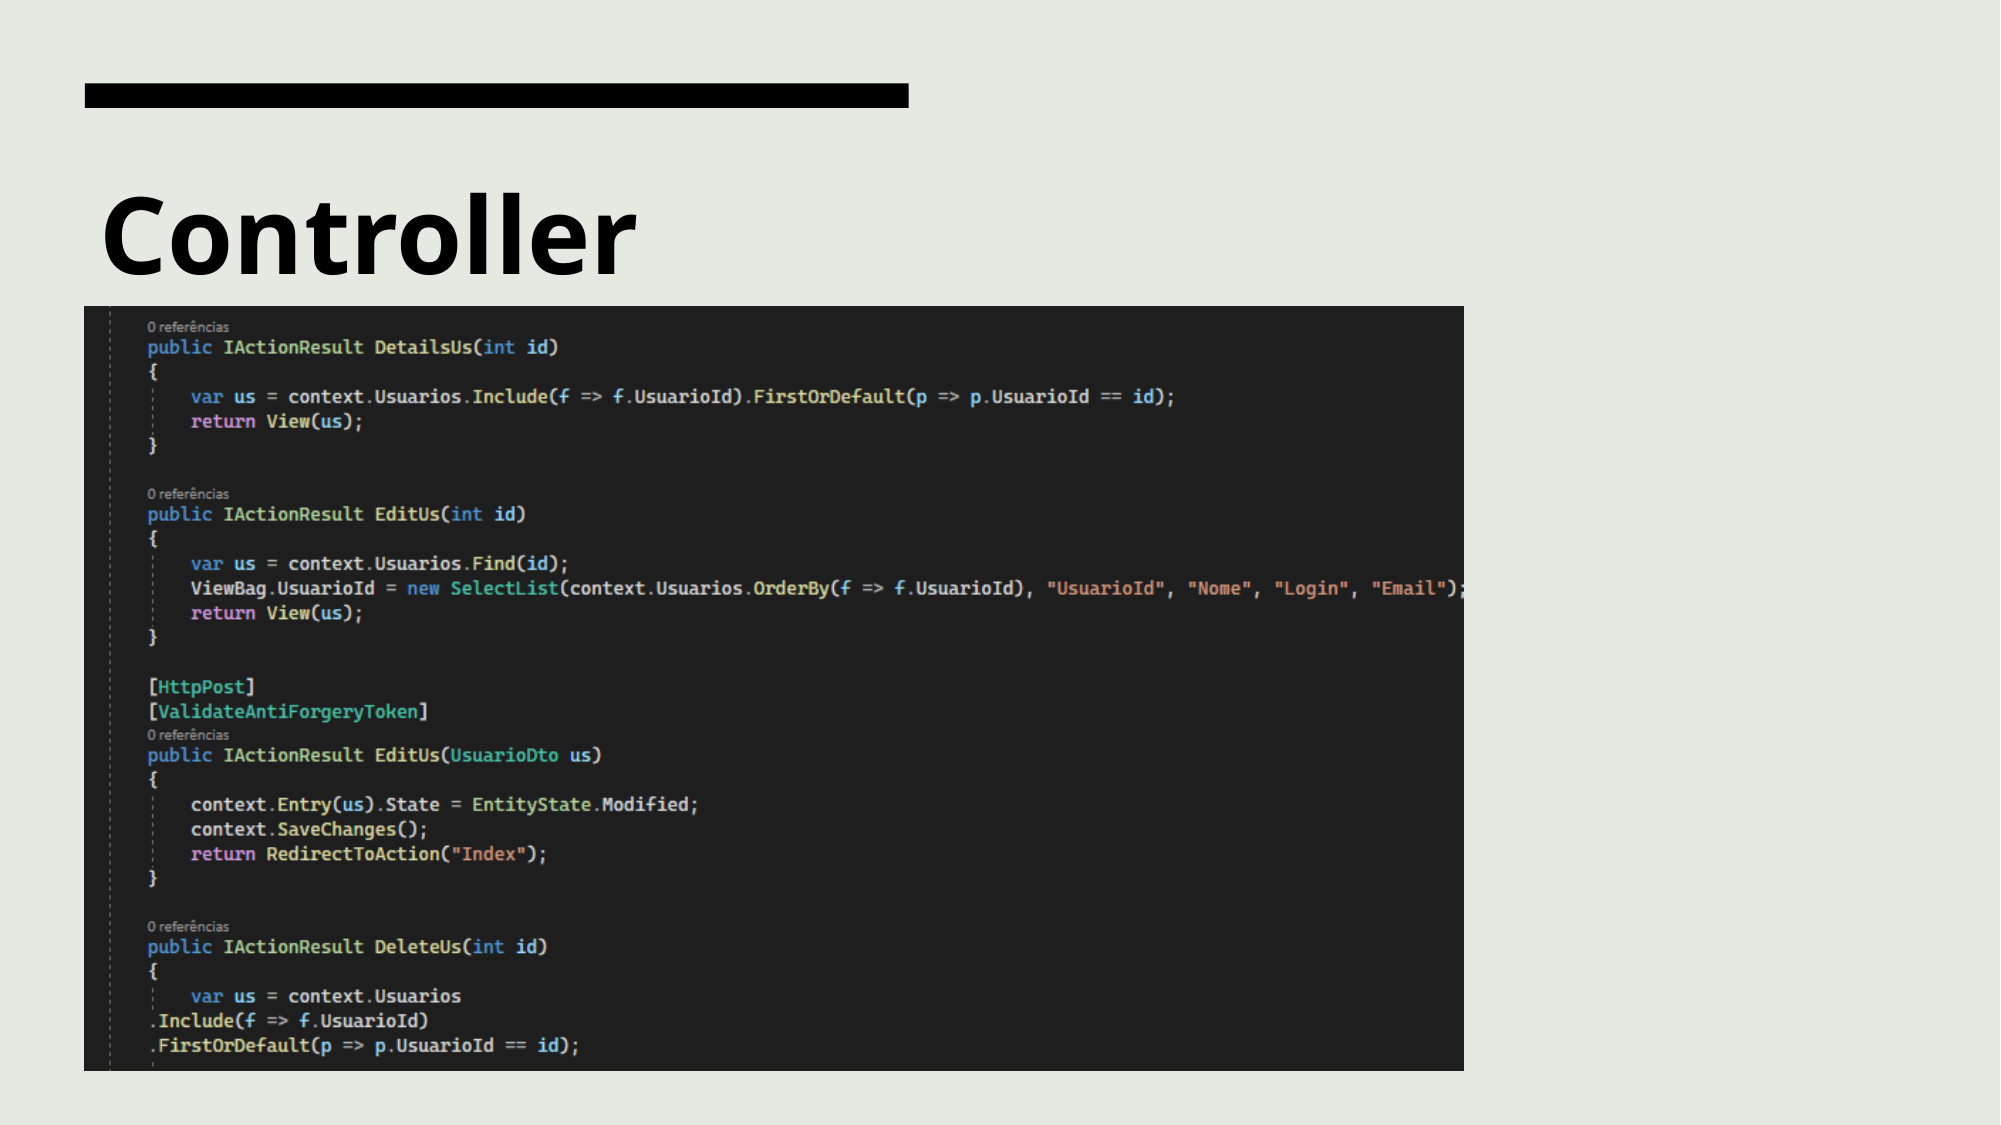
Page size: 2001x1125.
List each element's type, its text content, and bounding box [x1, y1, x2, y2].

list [84, 306, 1464, 1071]
title Controller [84, 160, 656, 306]
